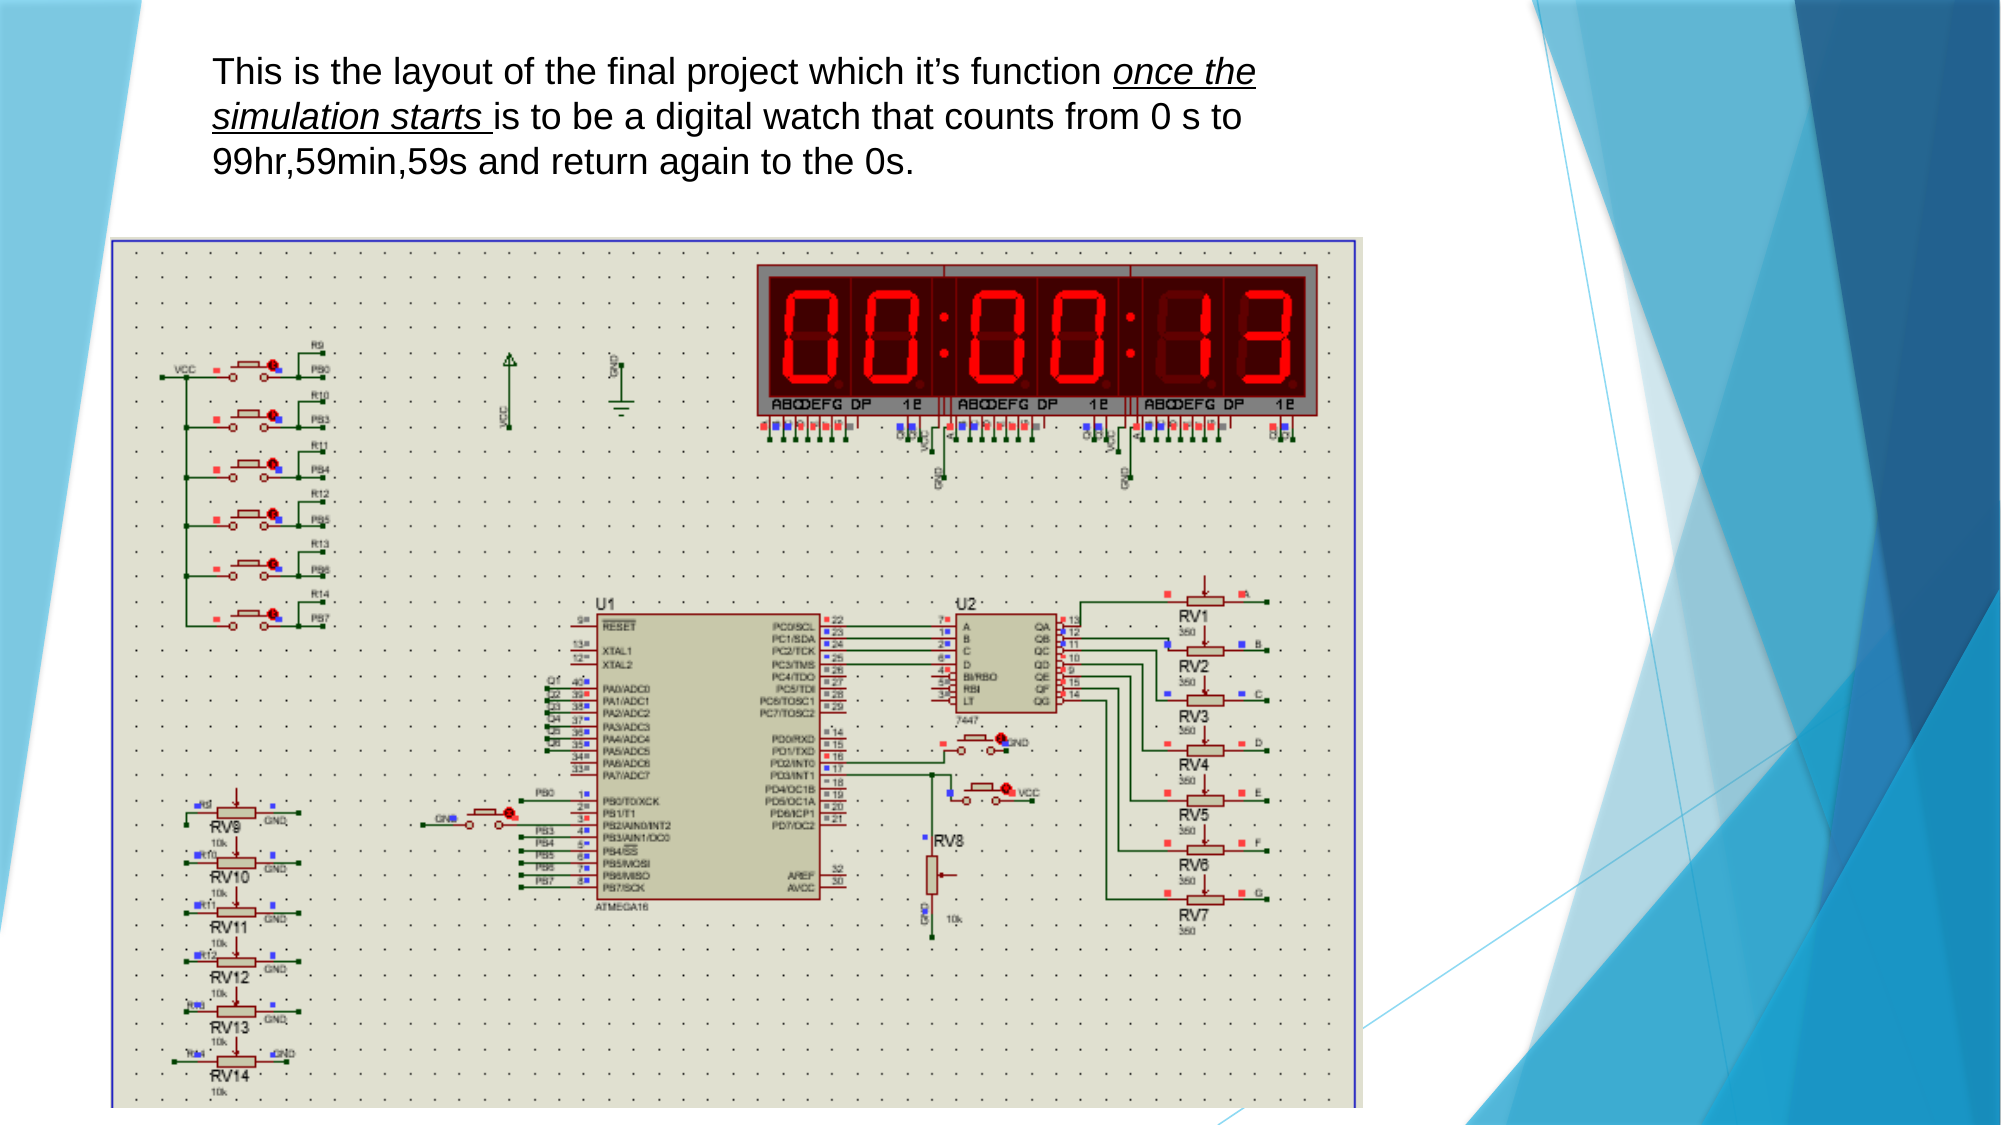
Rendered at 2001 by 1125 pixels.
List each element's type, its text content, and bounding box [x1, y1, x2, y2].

picture [109, 237, 1364, 1109]
text_box This is the layout of the final project which it’s function once the simulation starts is to be a digital watch that counts from 0 s to 99hr,59min,59s and return again to the 0s. [197, 40, 1355, 190]
